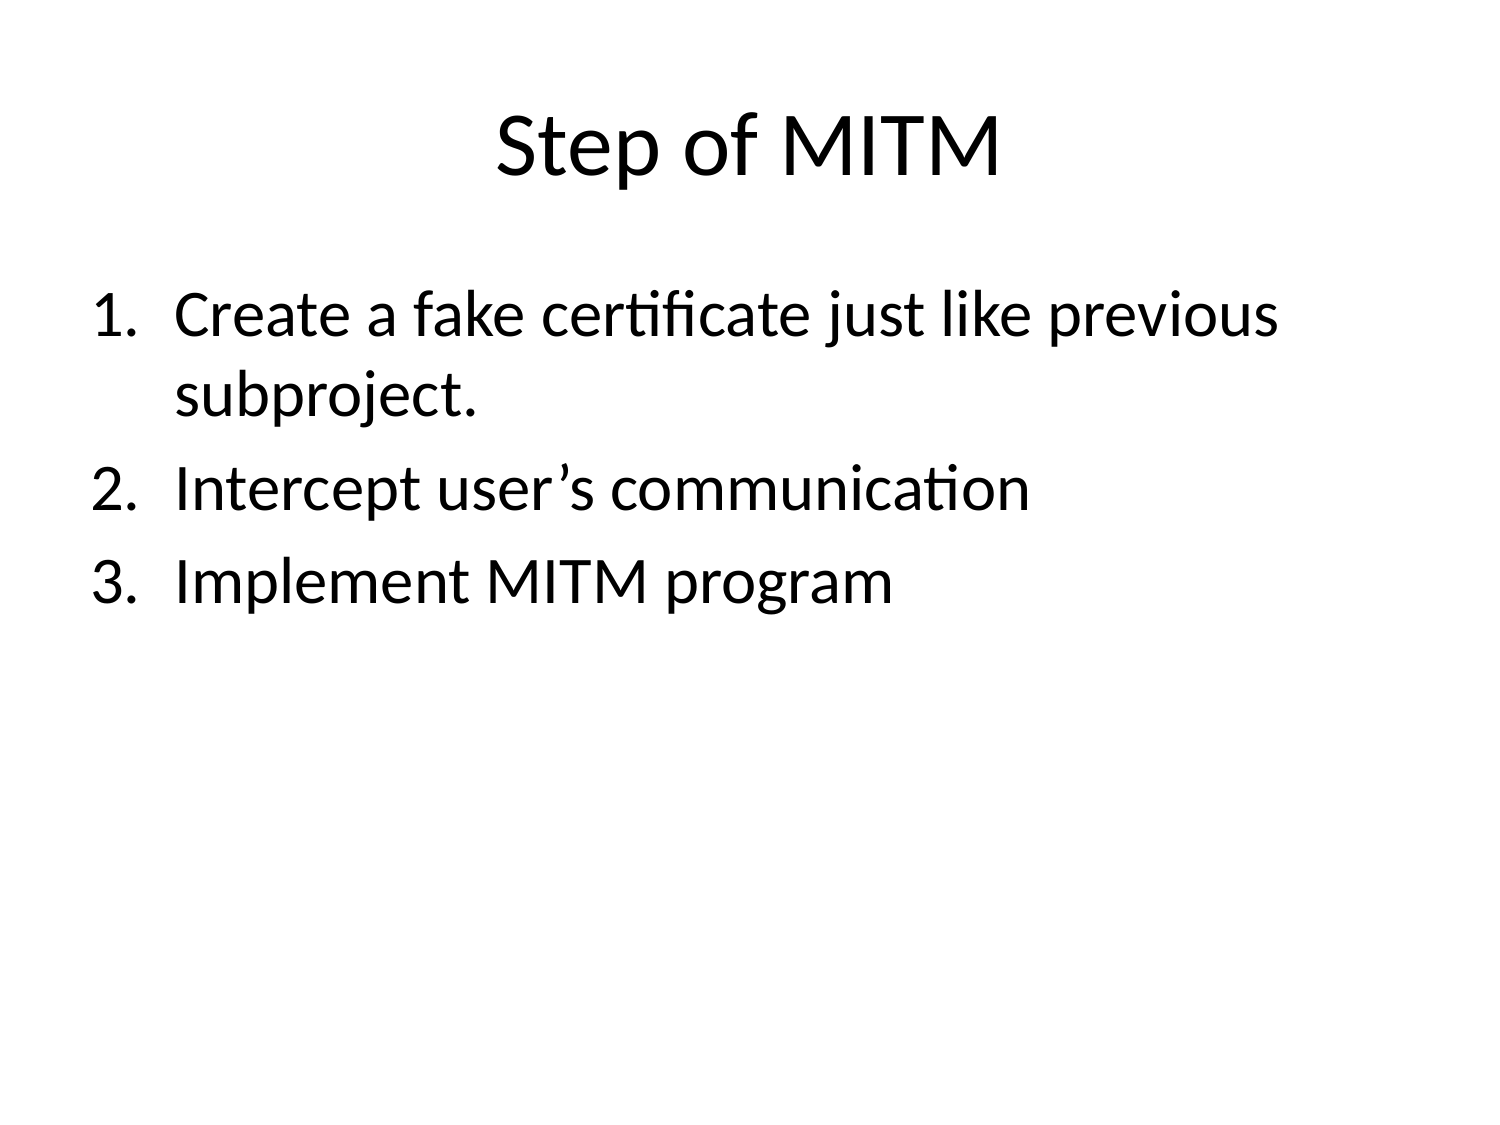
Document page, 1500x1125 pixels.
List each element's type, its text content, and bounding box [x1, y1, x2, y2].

title Step of MITM [75, 45, 1425, 233]
list Create a fake certificate just like previous subproject. Intercept user’s communication Implement MITM program [75, 262, 1425, 1005]
